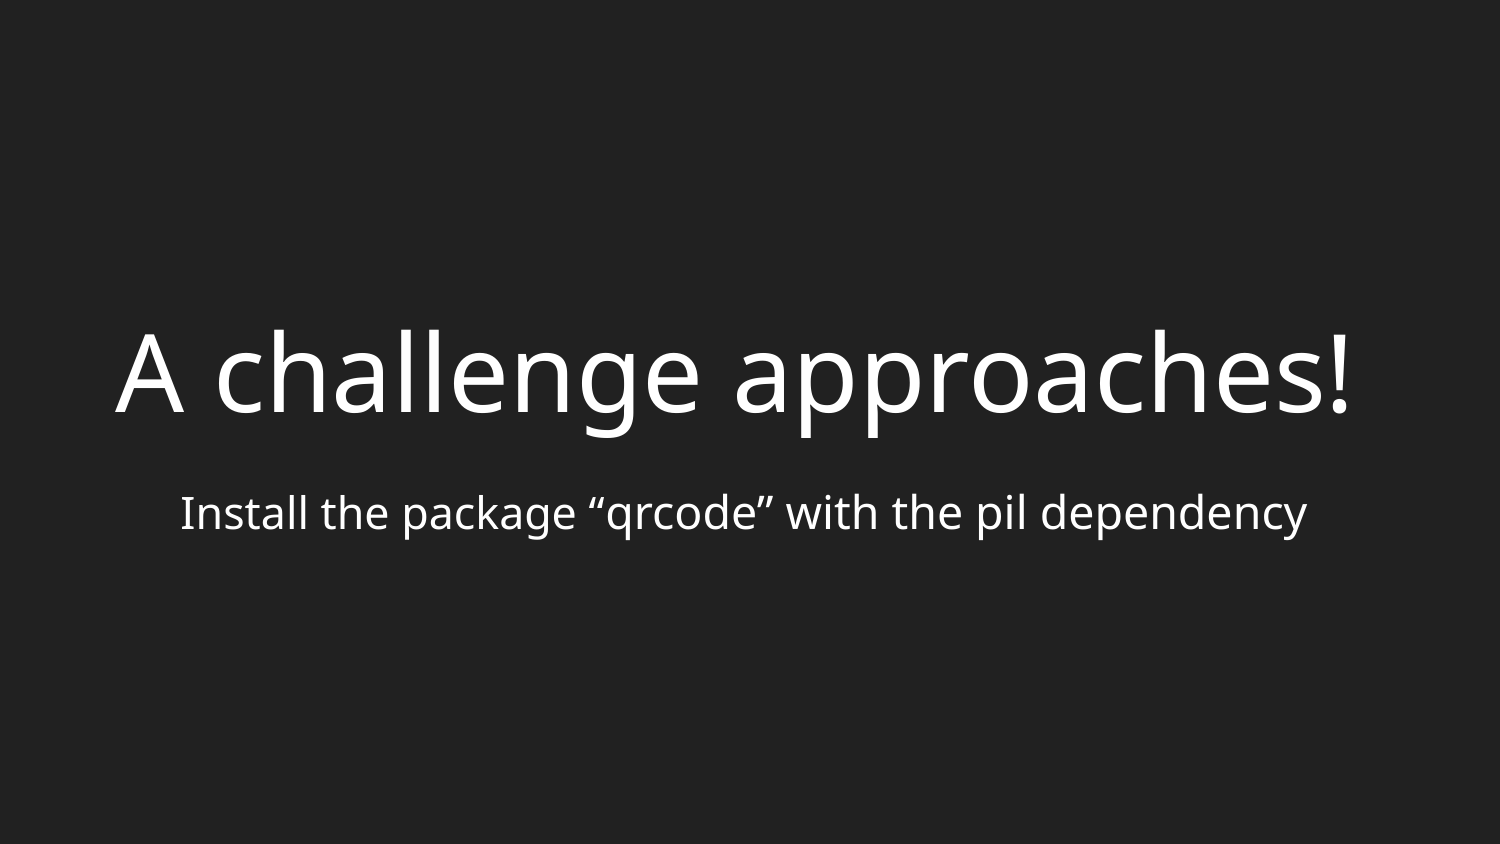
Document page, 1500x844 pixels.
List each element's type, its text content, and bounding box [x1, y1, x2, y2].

title A challenge approaches! [51, 122, 1449, 459]
subtitle Install the package “qrcode” with the pil dependency [51, 464, 1449, 595]
